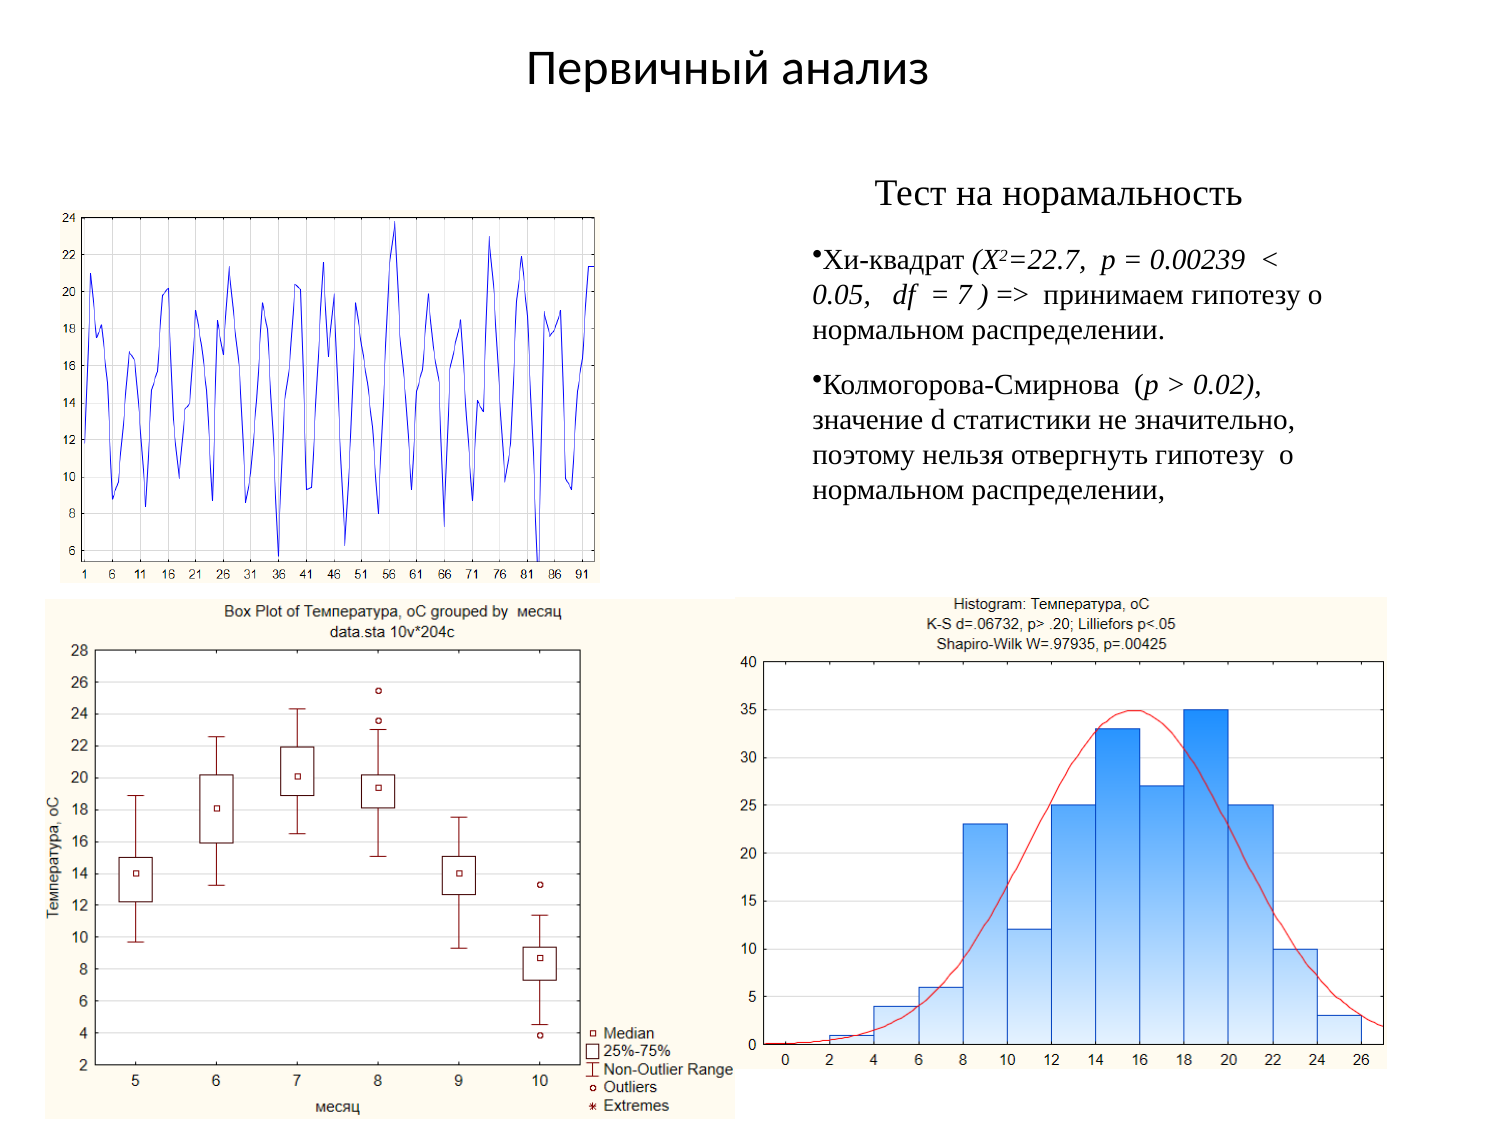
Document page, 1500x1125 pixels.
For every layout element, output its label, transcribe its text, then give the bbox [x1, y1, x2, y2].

picture [59, 210, 601, 583]
text_box Тест на норамальность [634, 160, 1259, 221]
picture [44, 597, 1387, 1119]
text_box Хи-квадрат (X2=22.7, p = 0.00239 < 0.05, df = 7 ) => принимаем гипотезу о нормальном распределении. Колмогорова-Смирнова (p > 0.02), значение d статистики не значительно, поэтому нельзя отвергнуть гипотезу о нормальном распределении, [797, 233, 1341, 513]
text_box Первичный анализ [53, 42, 1403, 87]
